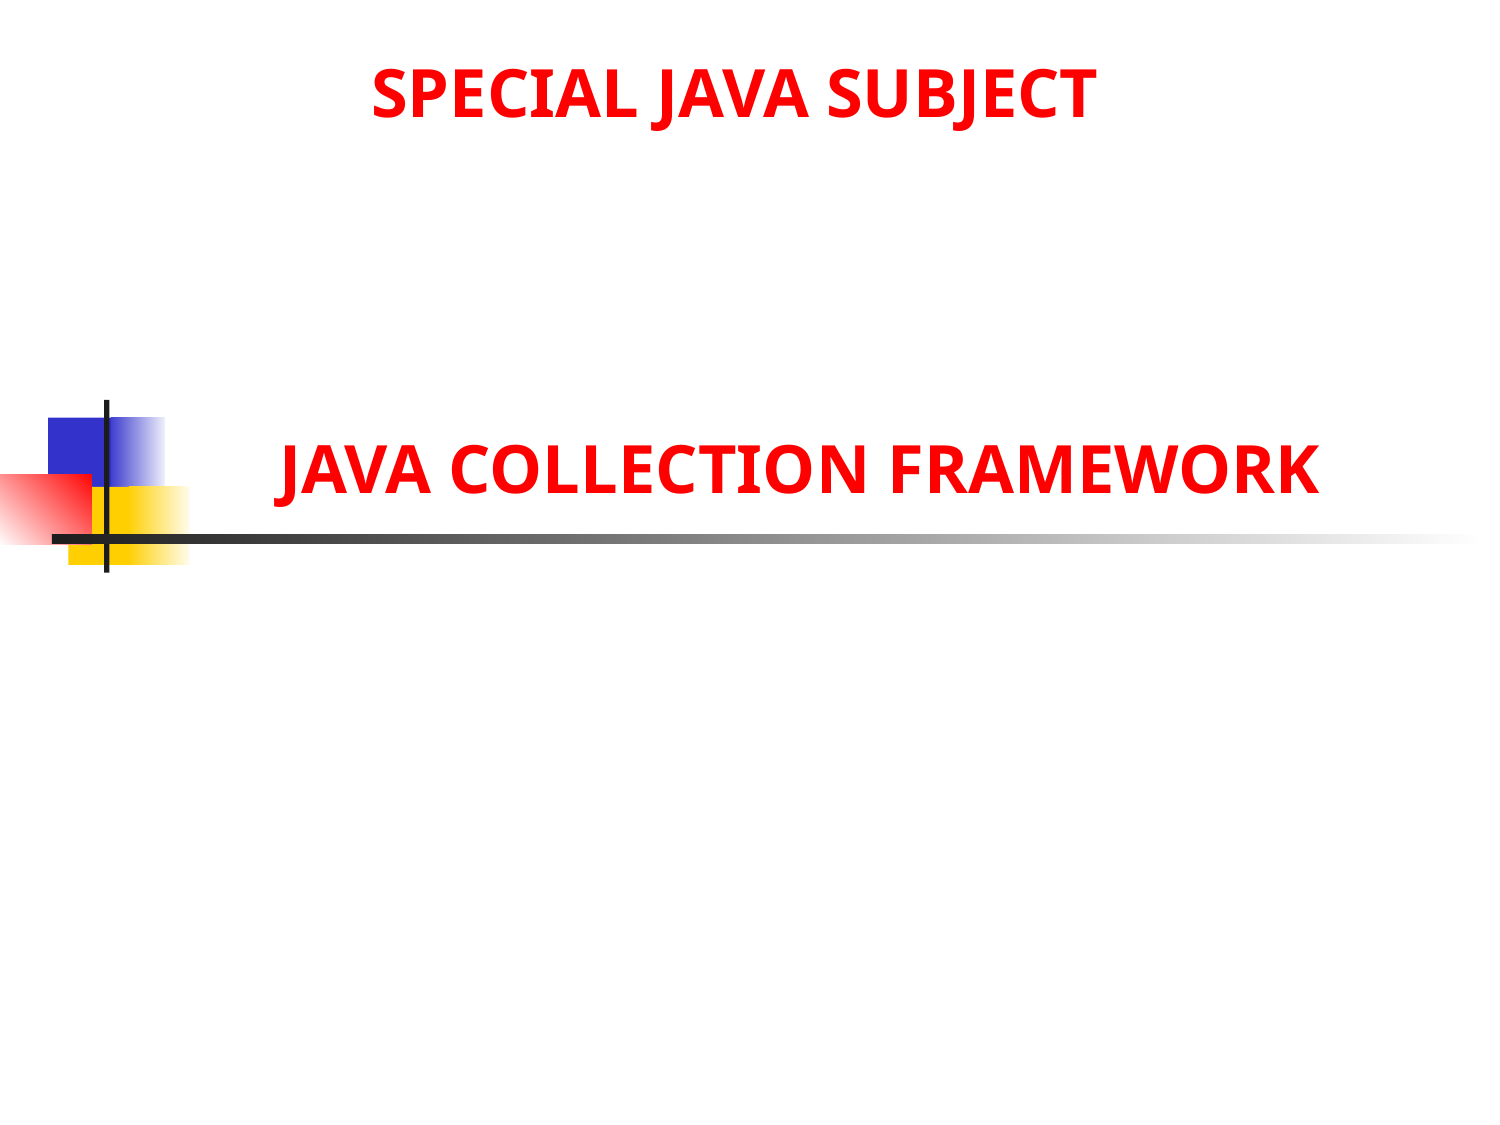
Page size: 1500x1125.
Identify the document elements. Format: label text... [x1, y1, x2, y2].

text_box SPECIAL JAVA SUBJECT [222, 75, 1248, 188]
title JAVA COLLECTION FRAMEWORK [162, 274, 1438, 516]
